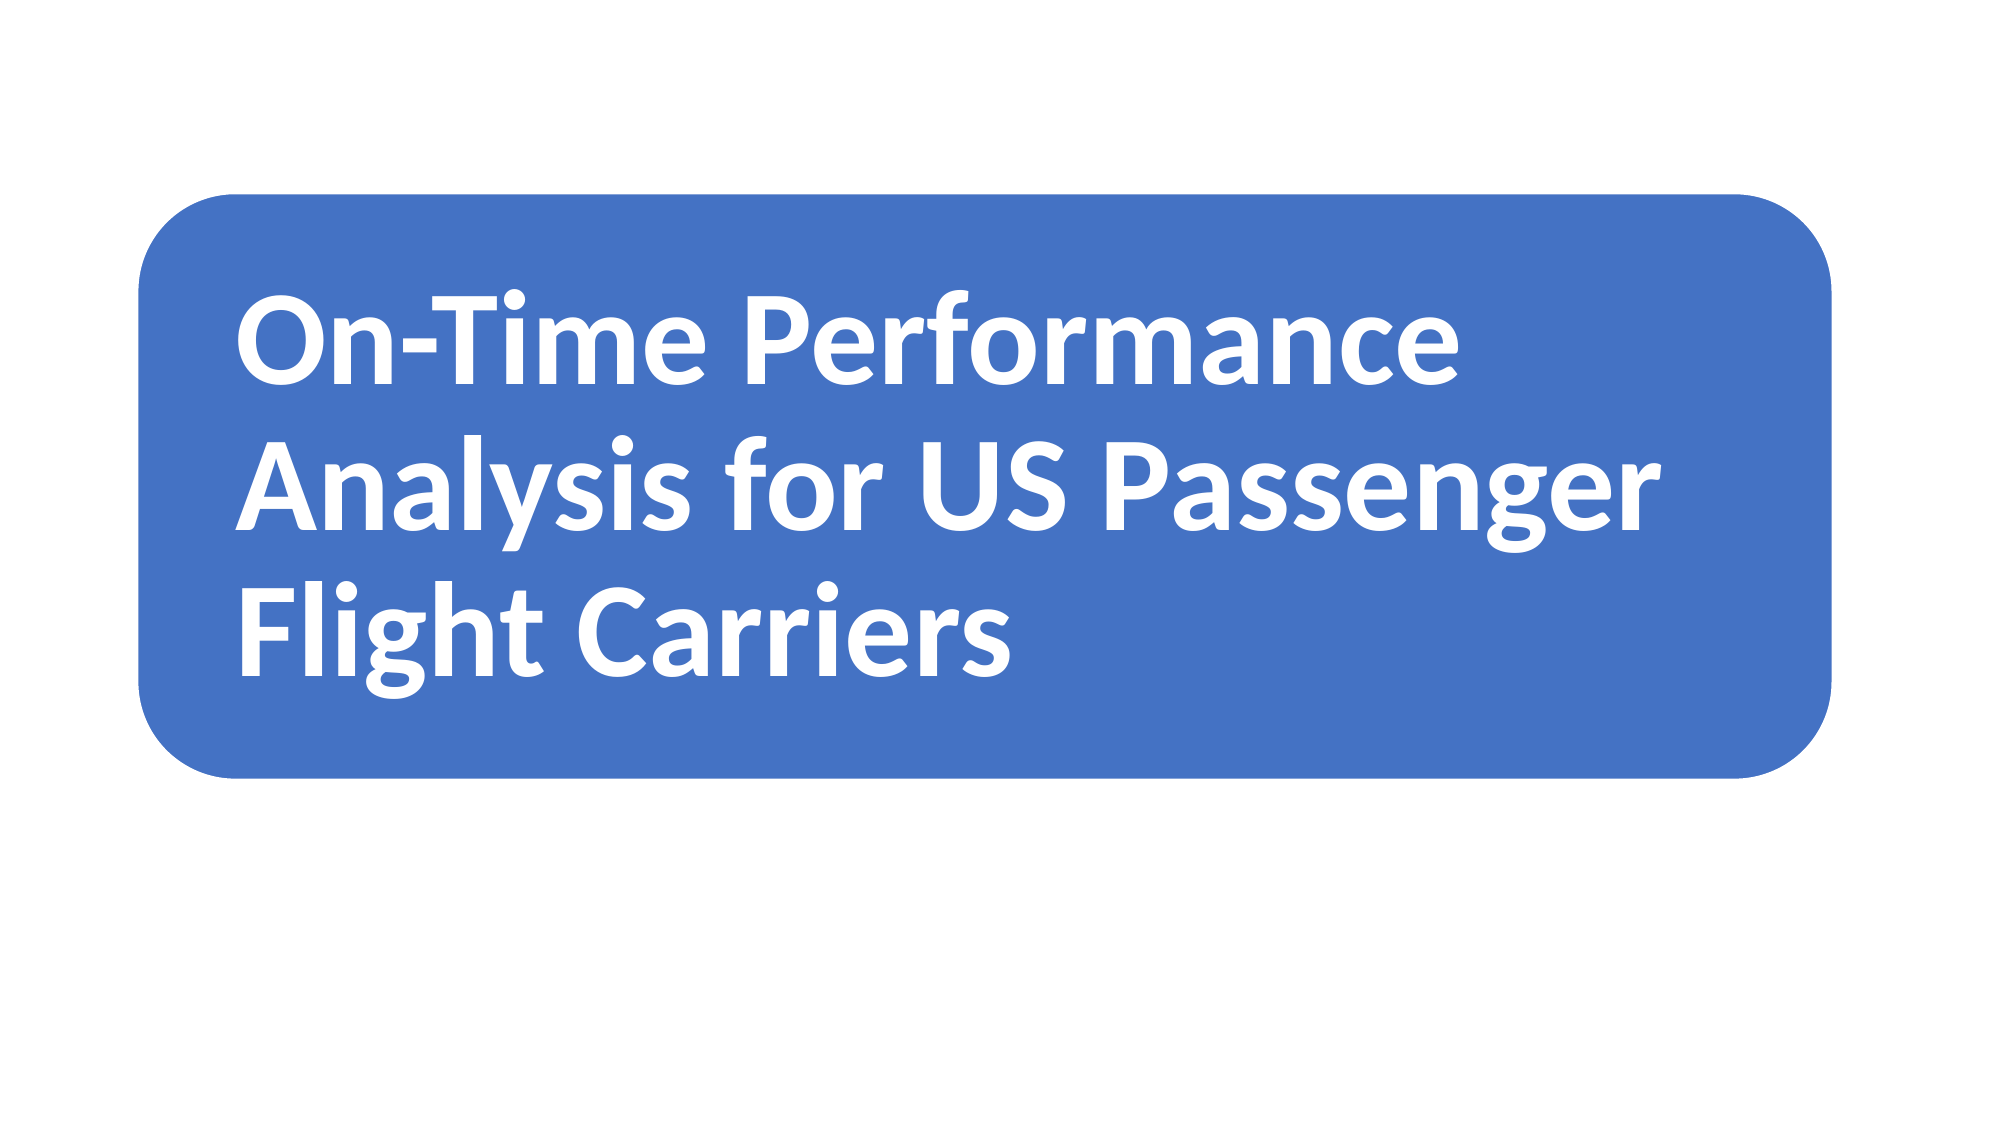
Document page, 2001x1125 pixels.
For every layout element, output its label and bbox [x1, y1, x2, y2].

text_box [137, 59, 1833, 914]
